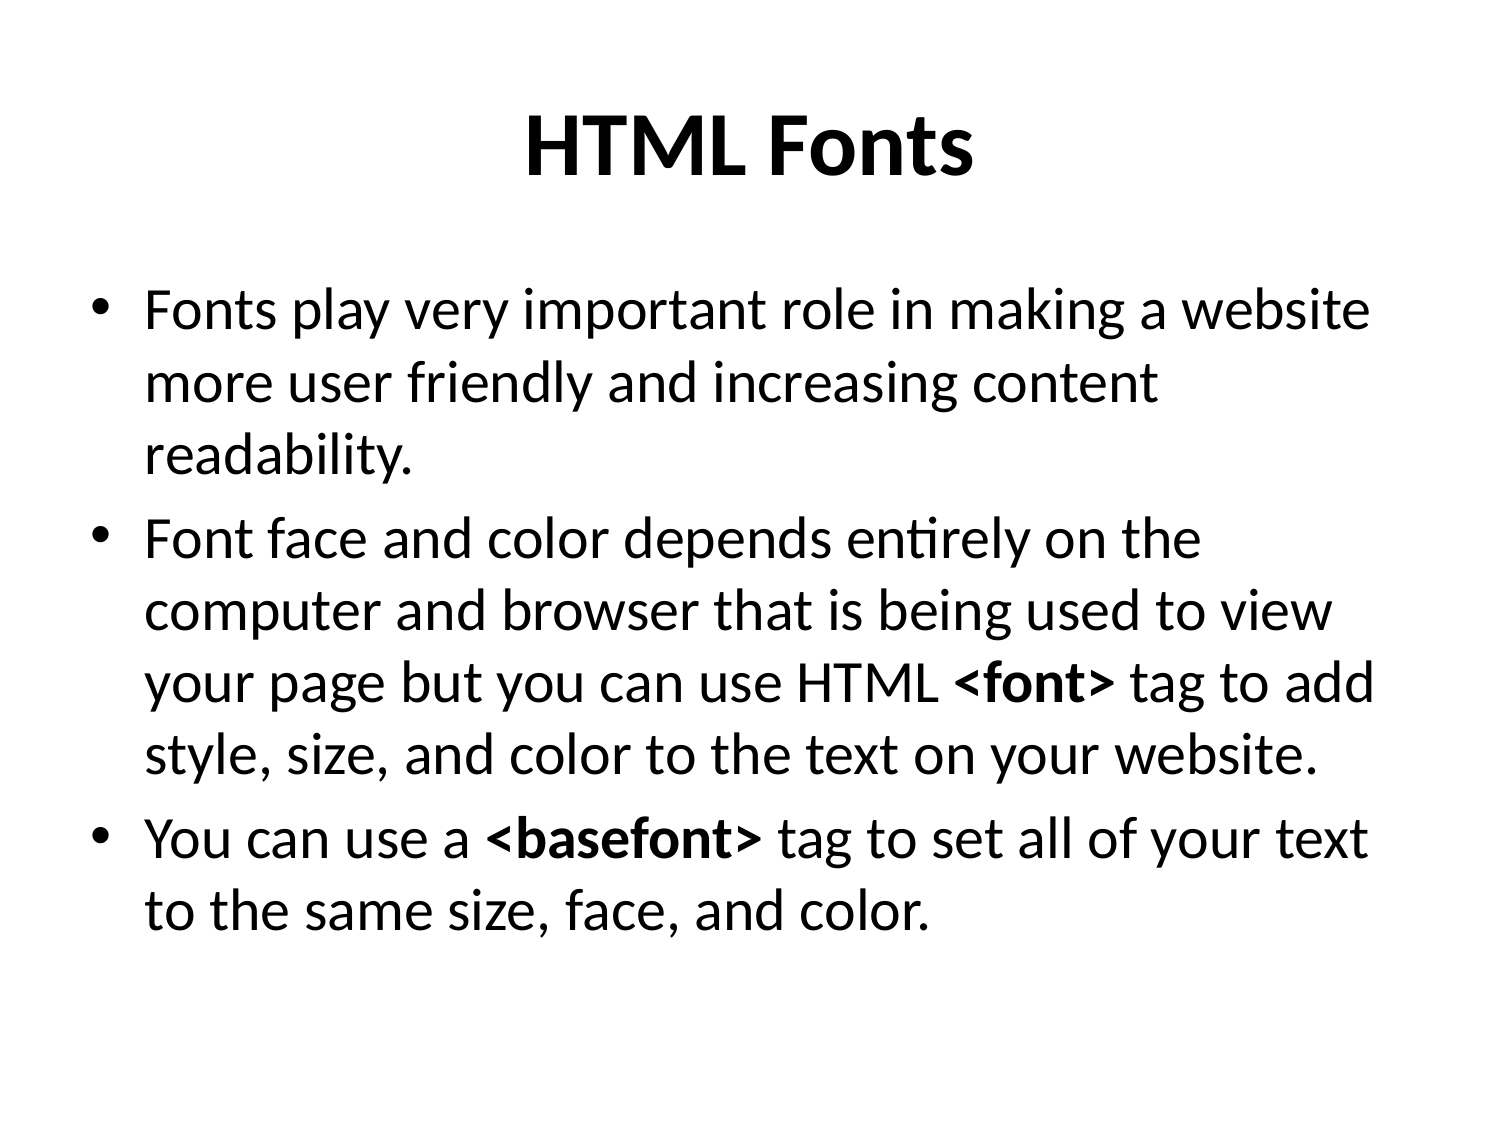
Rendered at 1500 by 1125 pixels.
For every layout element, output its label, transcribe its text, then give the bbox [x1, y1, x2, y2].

title HTML Fonts [75, 45, 1425, 233]
list Fonts play very important role in making a website more user friendly and increasing content readability. Font face and color depends entirely on the computer and browser that is being used to view your page but you can use HTML <font> tag to add style, size, and color to the text on your website. You can use a <basefont> tag to set all of your text to the same size, face, and color. [75, 262, 1425, 1005]
